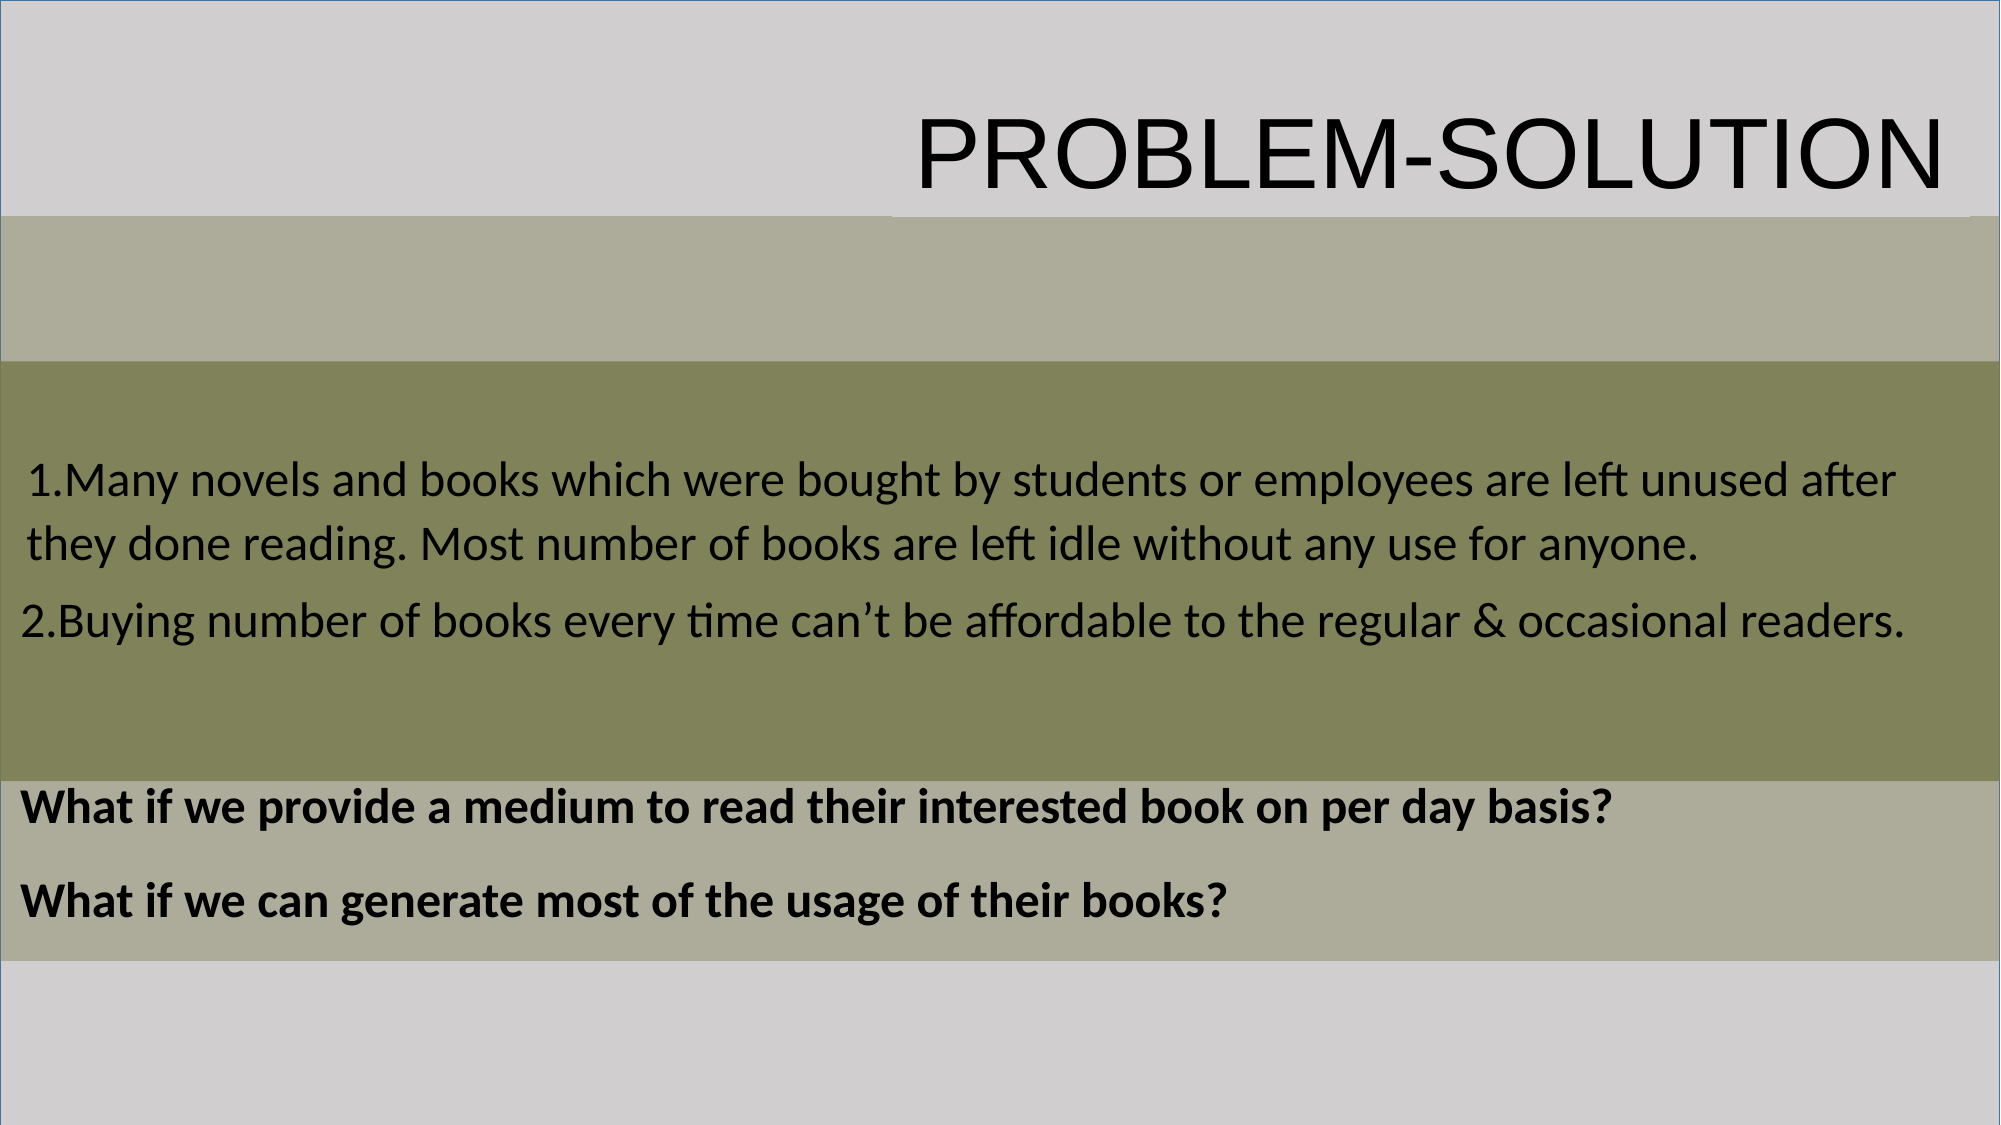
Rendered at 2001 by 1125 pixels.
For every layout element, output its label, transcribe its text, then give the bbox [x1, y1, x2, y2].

text_box PROBLEM-SOLUTION [892, 79, 1970, 217]
text_box [0, 961, 2000, 1125]
text_box [0, 0, 2000, 216]
text_box 1.Many novels and books which were bought by students or employees are left unused after they done reading. Most number of books are left idle without any use for anyone. 2.Buying number of books every time can’t be affordable to the regular & occasional readers. What if we provide a medium to read their interested book on per day basis? What if we can generate most of the usage of their books? [0, 216, 2000, 961]
